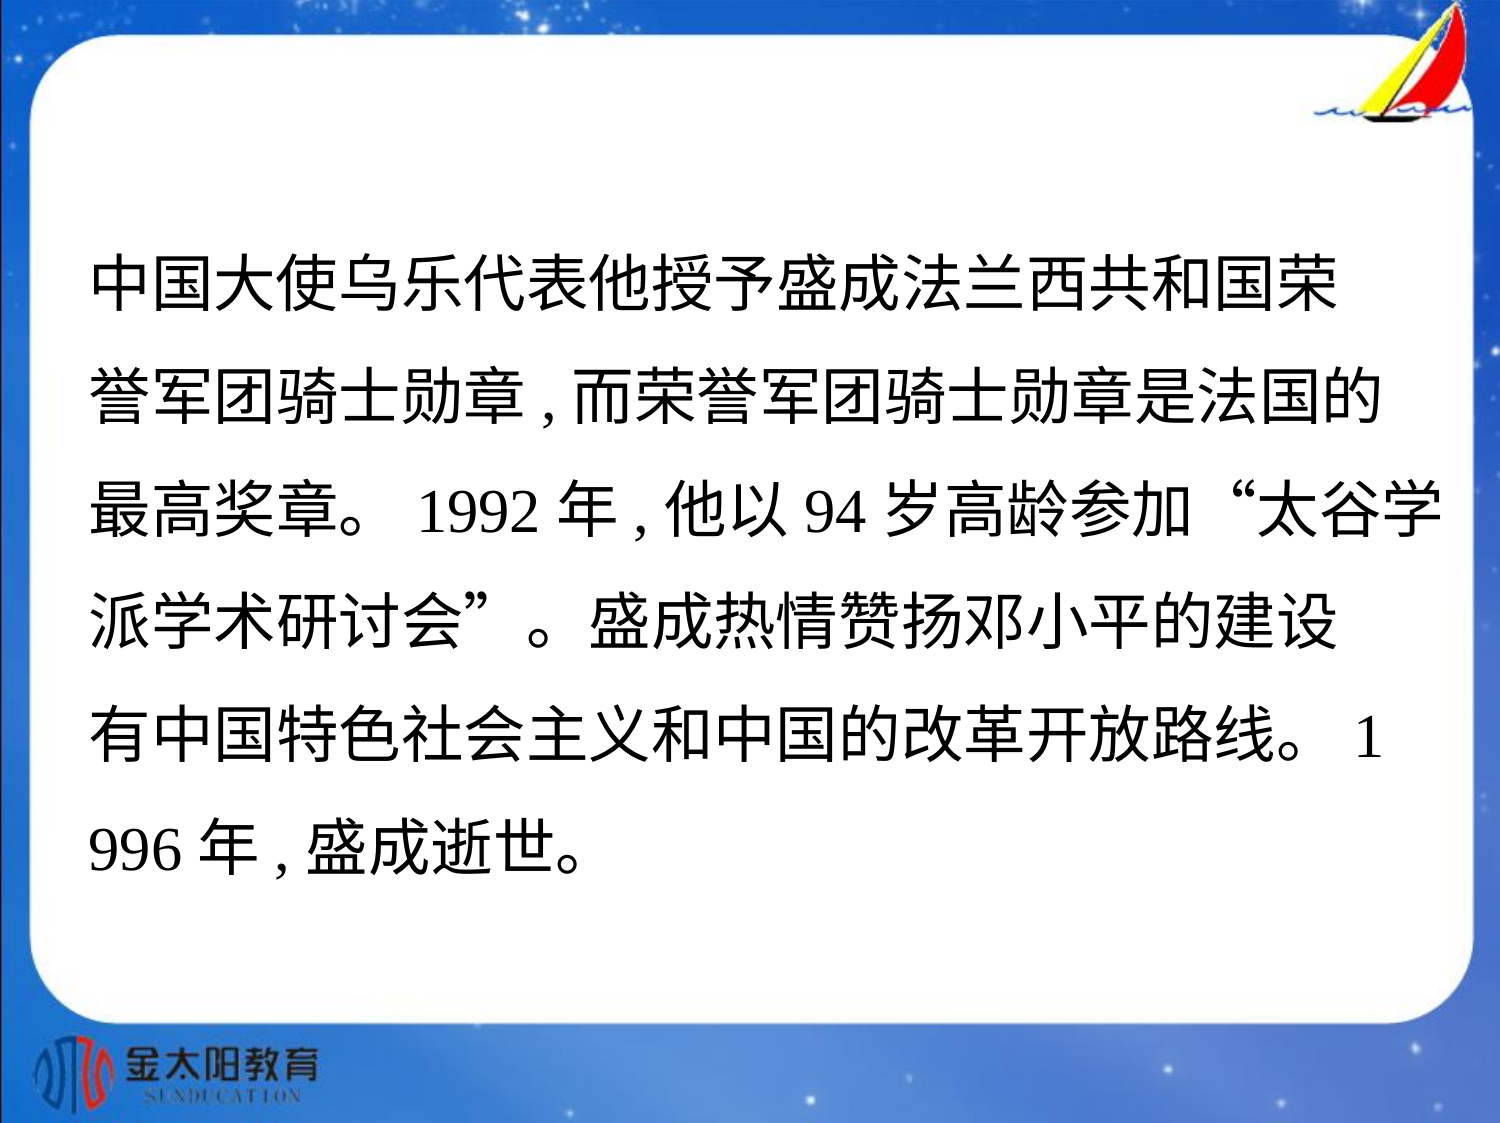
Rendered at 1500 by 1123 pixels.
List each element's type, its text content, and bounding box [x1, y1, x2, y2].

picture [0, 0, 1500, 1123]
text_box 中国大使乌乐代表他授予盛成法兰西共和国荣 誉军团骑士勋章,而荣誉军团骑士勋章是法国的 最高奖章。1992年,他以94岁高龄参加“太谷学 派学术研讨会”。盛成热情赞扬邓小平的建设 有中国特色社会主义和中国的改革开放路线。1 996年,盛成逝世。 [88, 206, 1453, 883]
